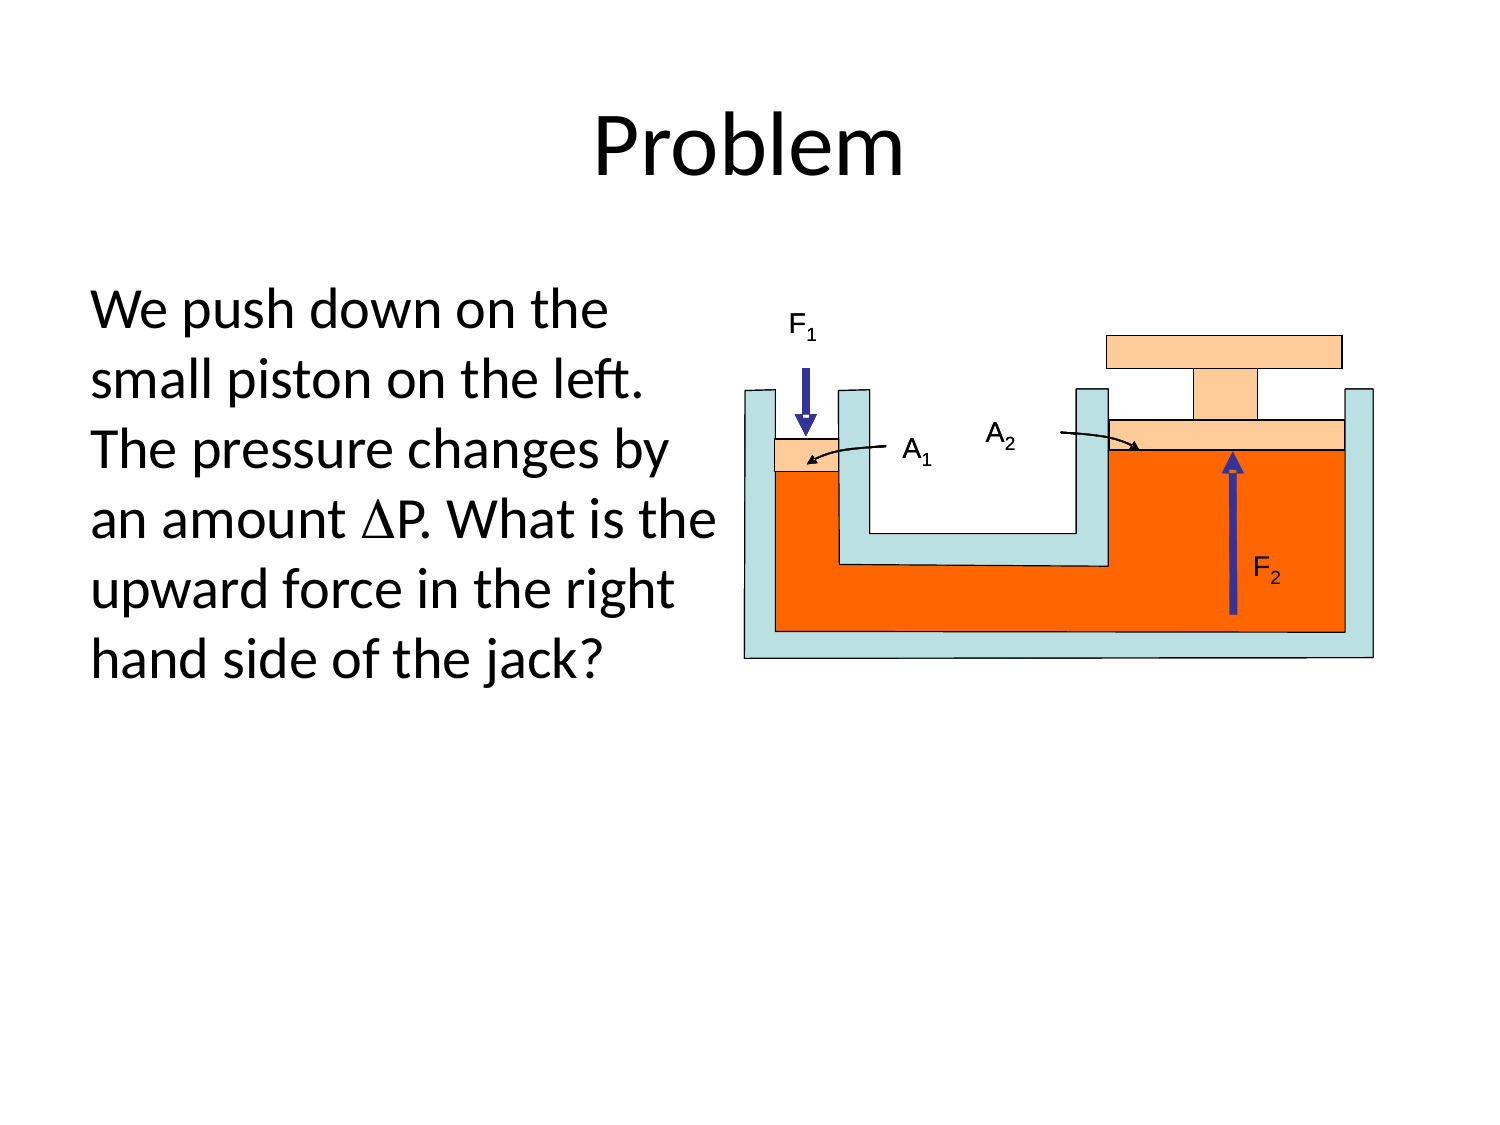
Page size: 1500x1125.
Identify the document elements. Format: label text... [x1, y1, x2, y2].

picture [742, 299, 1376, 663]
list We push down on the small piston on the left. The pressure changes by an amount P. What is the upward force in the right hand side of the jack? [75, 262, 738, 1005]
title Problem [75, 45, 1425, 233]
